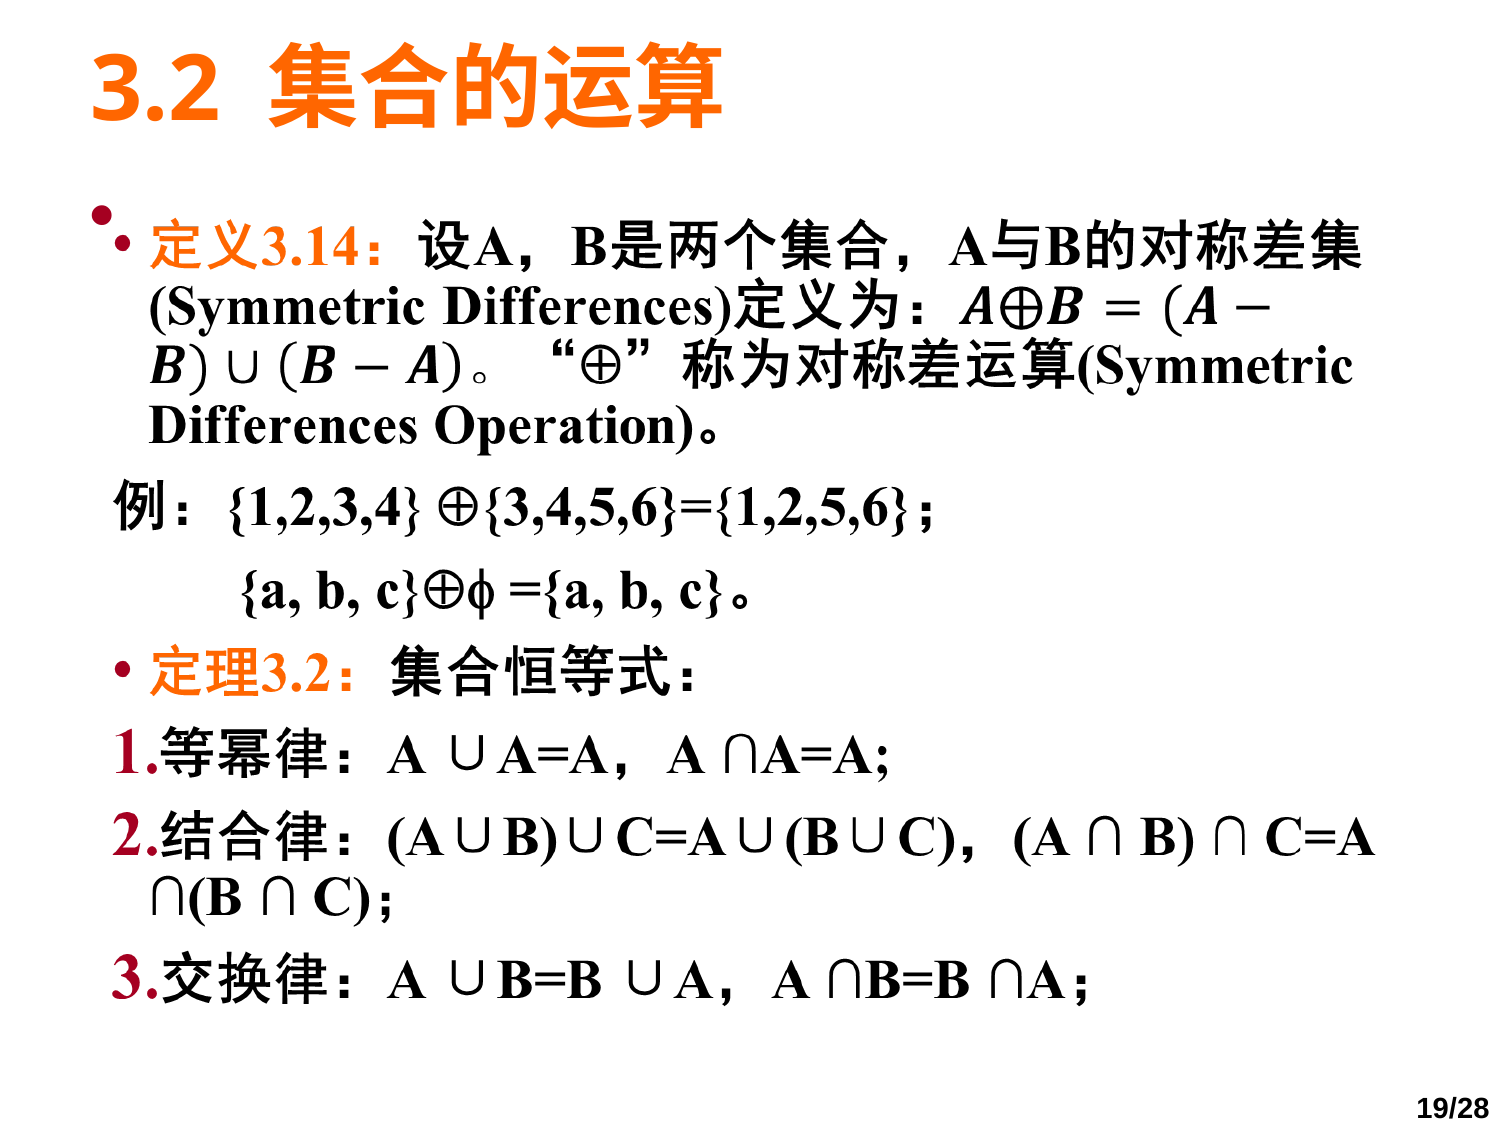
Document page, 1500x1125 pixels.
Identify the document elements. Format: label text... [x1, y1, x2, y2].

list [74, 187, 1426, 1088]
title 3.2 集合的运算 [74, 37, 1426, 143]
